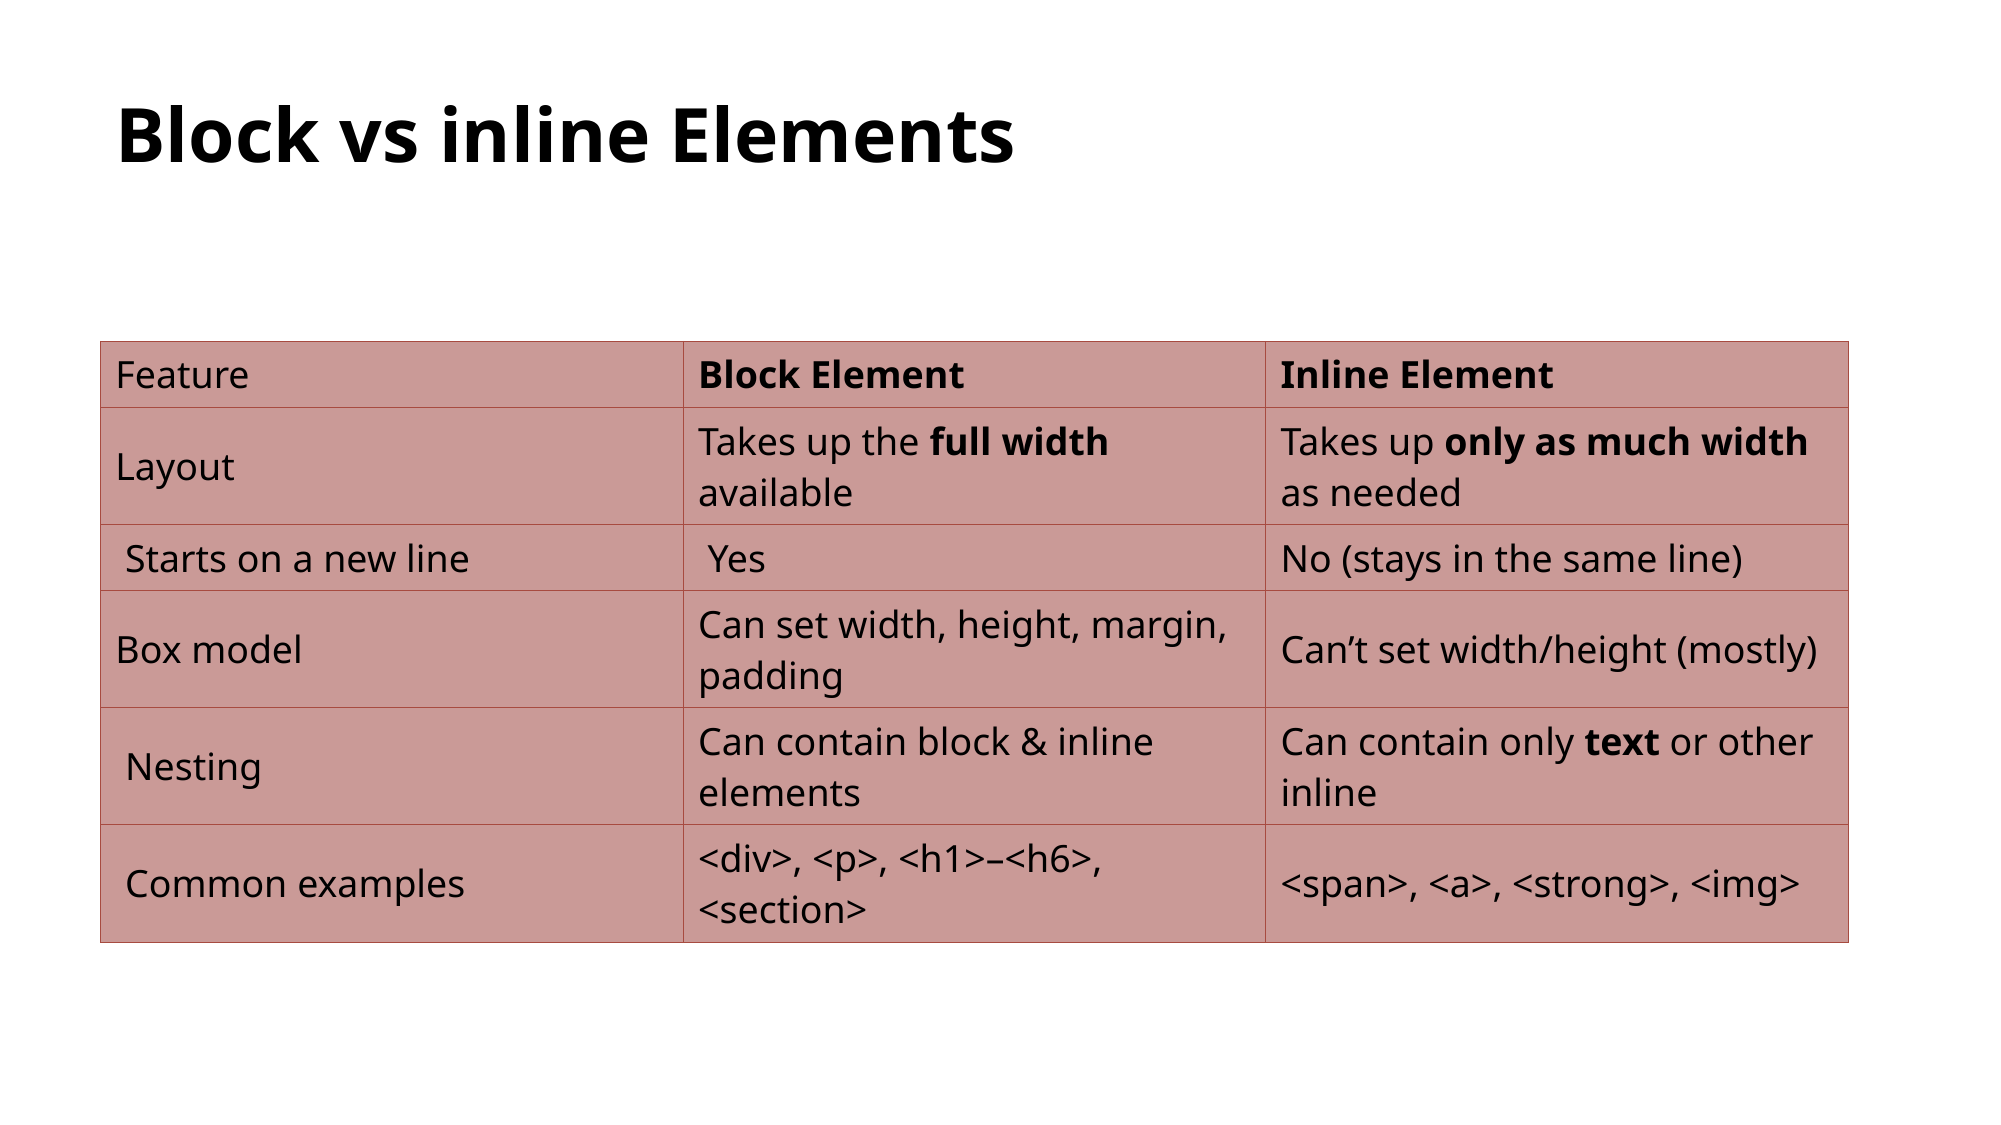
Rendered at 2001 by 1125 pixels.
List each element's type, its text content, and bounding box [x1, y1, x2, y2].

title Block vs inline Elements [100, 90, 1849, 276]
table_cell Box model [101, 591, 683, 707]
table_cell Takes up the full width available [684, 408, 1265, 524]
table_cell Nesting [101, 708, 683, 824]
table_cell Can set width, height, margin, padding [684, 591, 1265, 707]
table_header Inline Element [1266, 342, 1848, 407]
table_cell Layout [101, 408, 683, 524]
table_cell No (stays in the same line) [1266, 525, 1848, 590]
table_cell <div>, <p>, <h1>–<h6>, <section> [684, 825, 1265, 942]
table_cell Common examples [101, 825, 683, 942]
table_header Block Element [684, 342, 1265, 407]
table_cell Yes [684, 525, 1265, 590]
table_cell Can contain only text or other inline [1266, 708, 1848, 824]
table_cell Starts on a new line [101, 525, 683, 590]
table_header Feature [101, 342, 683, 407]
table_cell Can’t set width/height (mostly) [1266, 591, 1848, 707]
table_cell <span>, <a>, <strong>, <img> [1266, 825, 1848, 942]
table_cell Can contain block & inline elements [684, 708, 1265, 824]
table_cell Takes up only as much width as needed [1266, 408, 1848, 524]
